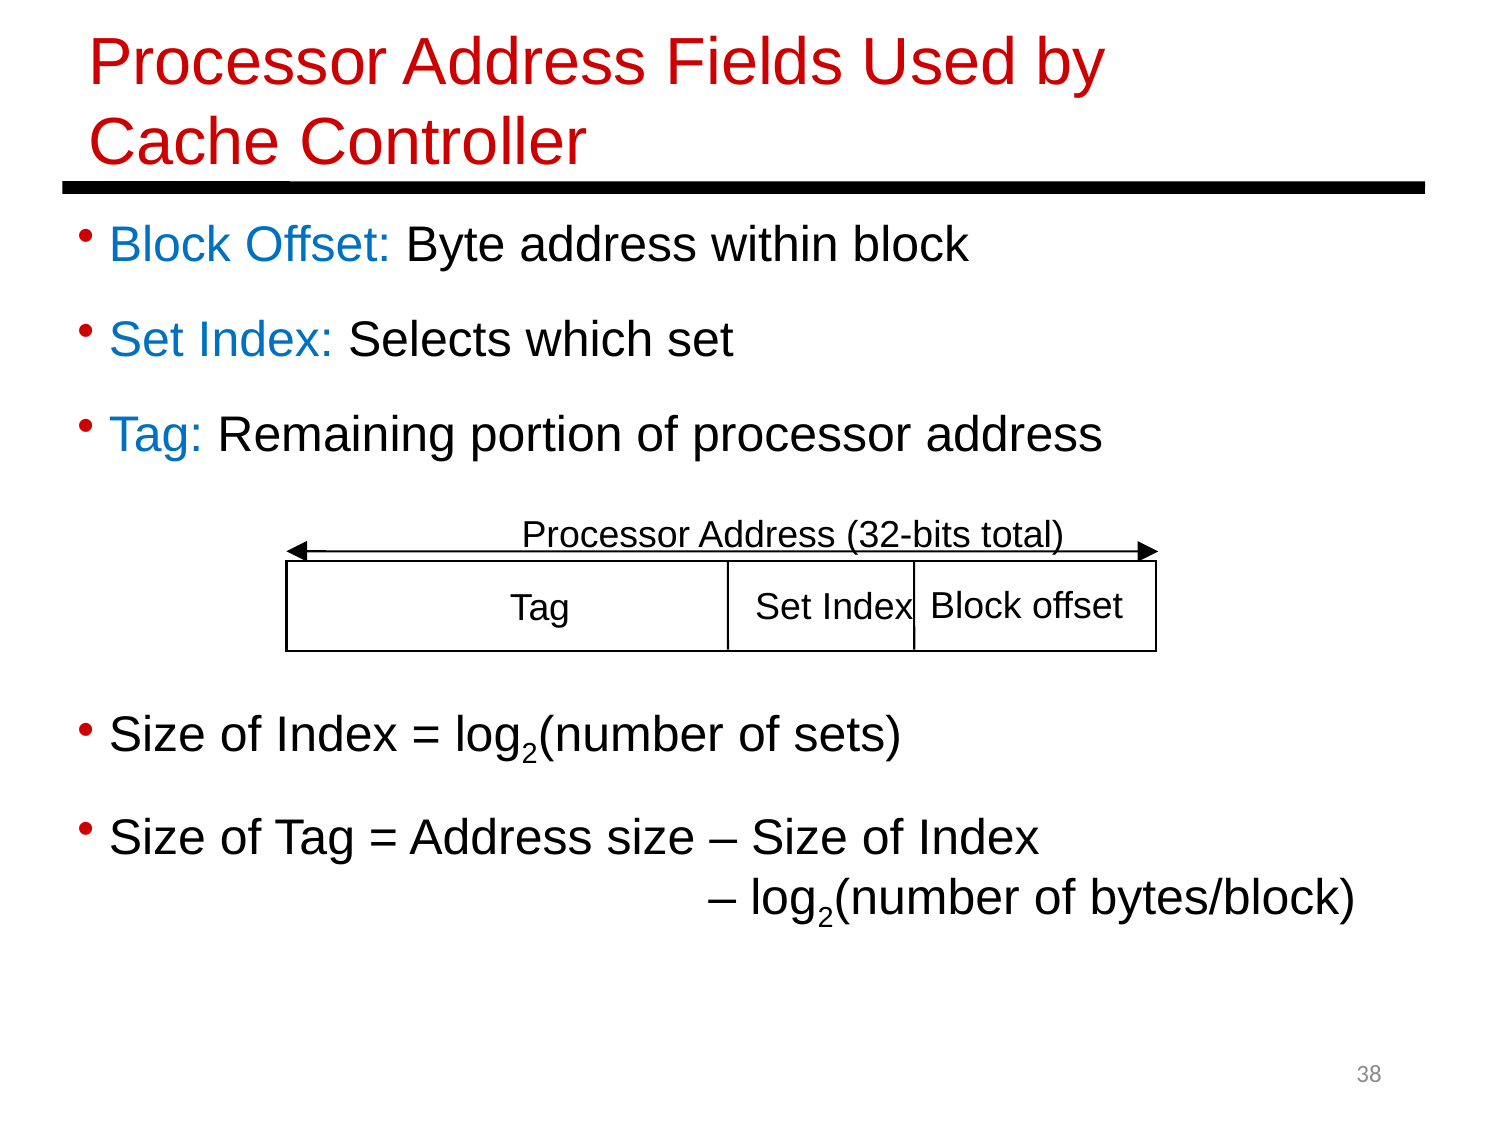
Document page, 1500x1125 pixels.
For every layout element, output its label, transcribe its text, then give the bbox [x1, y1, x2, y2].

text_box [286, 560, 1157, 652]
slide_number 38 [1059, 1061, 1397, 1103]
text_box Processor Address (32-bits total) [506, 552, 1080, 560]
text_box Processor Address Fields Used by Cache Controller [73, 10, 1229, 186]
text_box Processor Address (32-bits total) [506, 502, 1080, 551]
text_box Block Offset: Byte address within block Set Index: Selects which set Tag: Remaining portion of processor address Size of Index = log2(number of sets) Size of Tag = Address size – Size of Index – log2(number of bytes/block) [62, 203, 1420, 1061]
